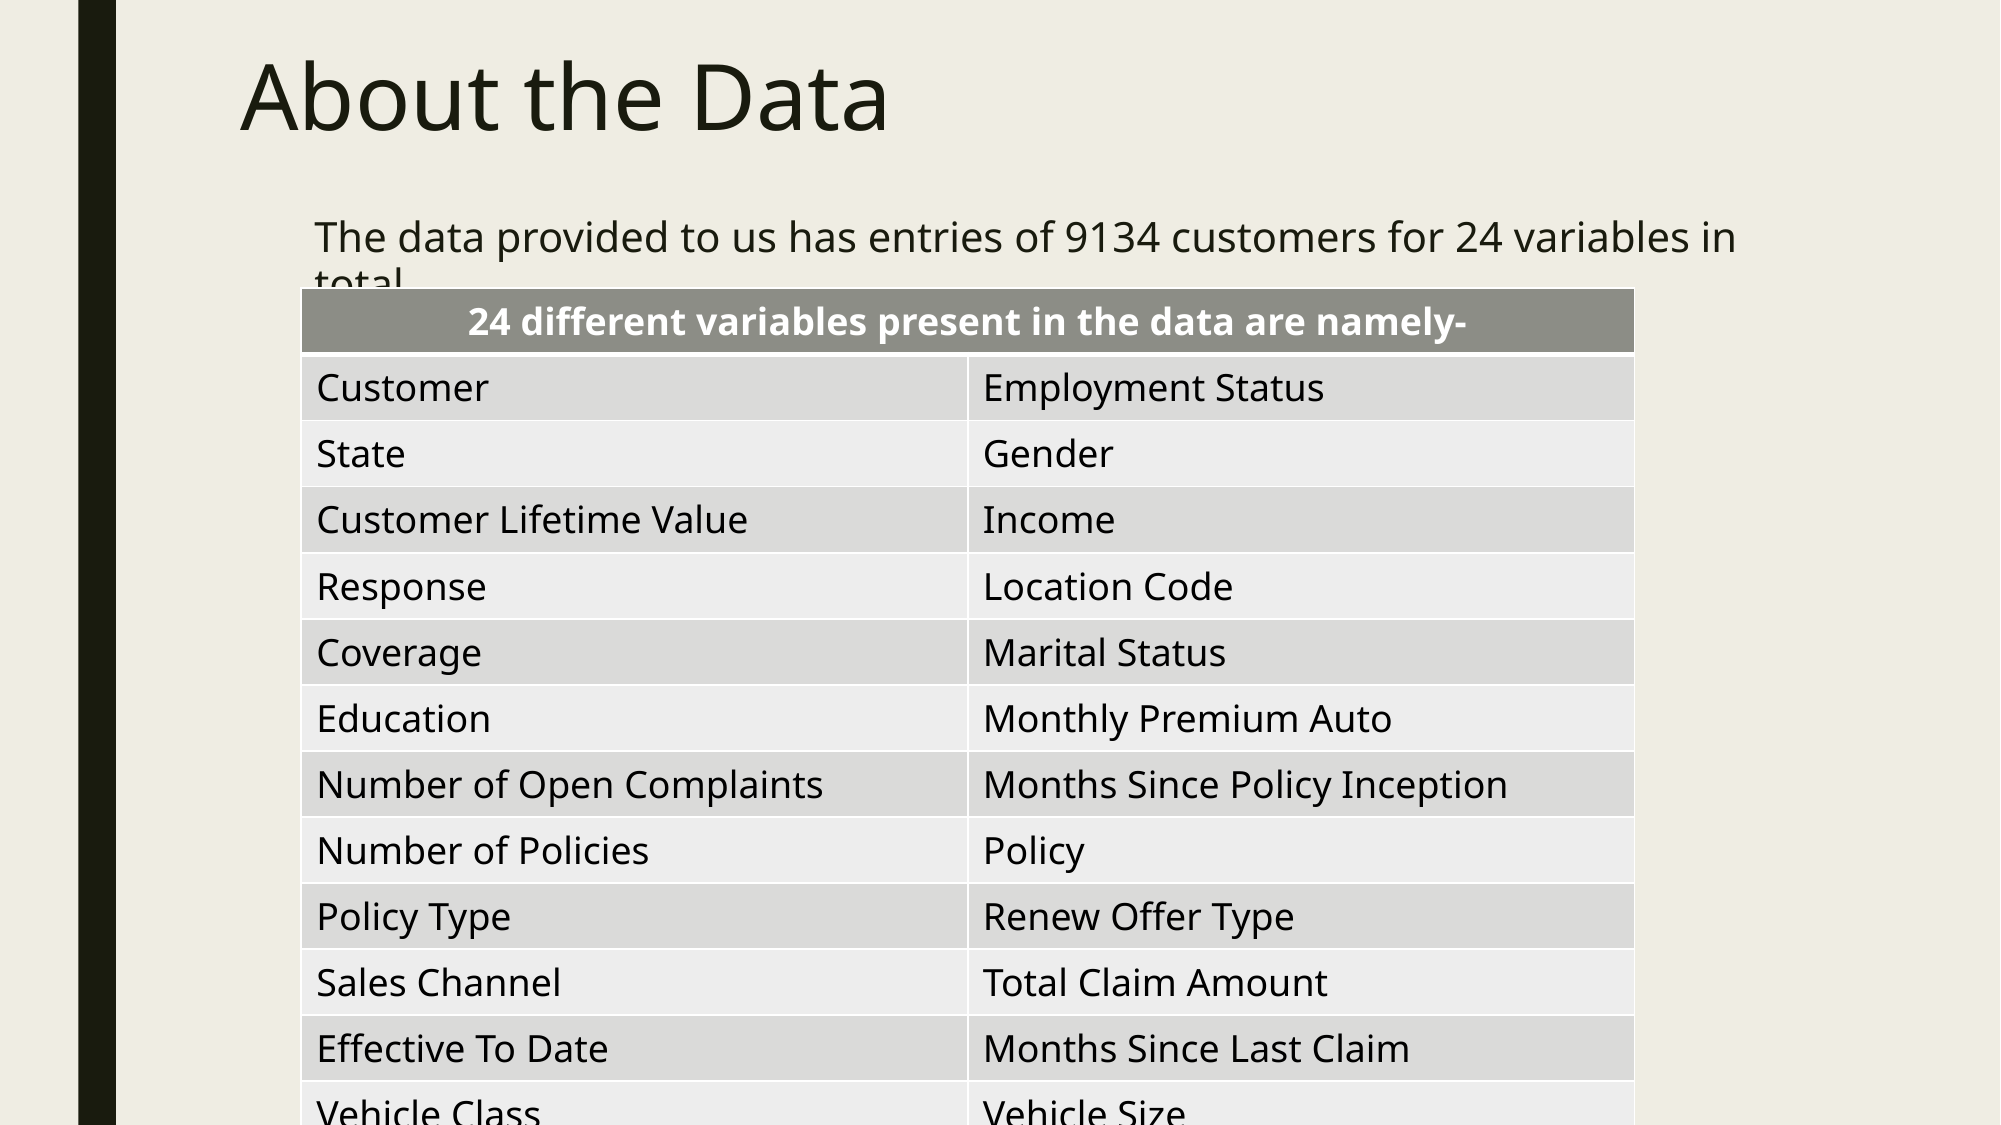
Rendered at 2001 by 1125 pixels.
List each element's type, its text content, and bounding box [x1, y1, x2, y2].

table_cell Location Code [969, 554, 1634, 618]
table_cell Months Since Policy Inception [969, 752, 1634, 816]
table_header 24 different variables present in the data are namely- [302, 289, 1634, 352]
table_cell State [302, 421, 967, 486]
table_cell Renew Offer Type [969, 884, 1634, 948]
table_cell Total Claim Amount [969, 950, 1634, 1014]
table_cell Number of Open Complaints [302, 752, 967, 816]
table_cell Sales Channel [302, 950, 967, 1014]
table_cell Vehicle Class [302, 1082, 967, 1125]
table_cell Gender [969, 421, 1634, 486]
table_cell Marital Status [969, 620, 1634, 684]
table_cell Employment Status [969, 357, 1634, 420]
table_cell Income [969, 487, 1634, 552]
table_cell Coverage [302, 620, 967, 684]
table_cell Response [302, 554, 967, 618]
table_cell Effective To Date [302, 1016, 967, 1080]
table_cell Customer Lifetime Value [302, 487, 967, 552]
table_cell Policy [969, 818, 1634, 882]
table_cell Customer [302, 357, 967, 420]
table_cell Vehicle Size [969, 1082, 1634, 1125]
table_cell Policy Type [302, 884, 967, 948]
table_cell Months Since Last Claim [969, 1016, 1634, 1080]
list The data provided to us has entries of 9134 customers for 24 variables in total. [212, 207, 1788, 918]
title About the Data [225, 44, 1800, 289]
table_cell Number of Policies [302, 818, 967, 882]
table_cell Education [302, 686, 967, 750]
table_cell Monthly Premium Auto [969, 686, 1634, 750]
